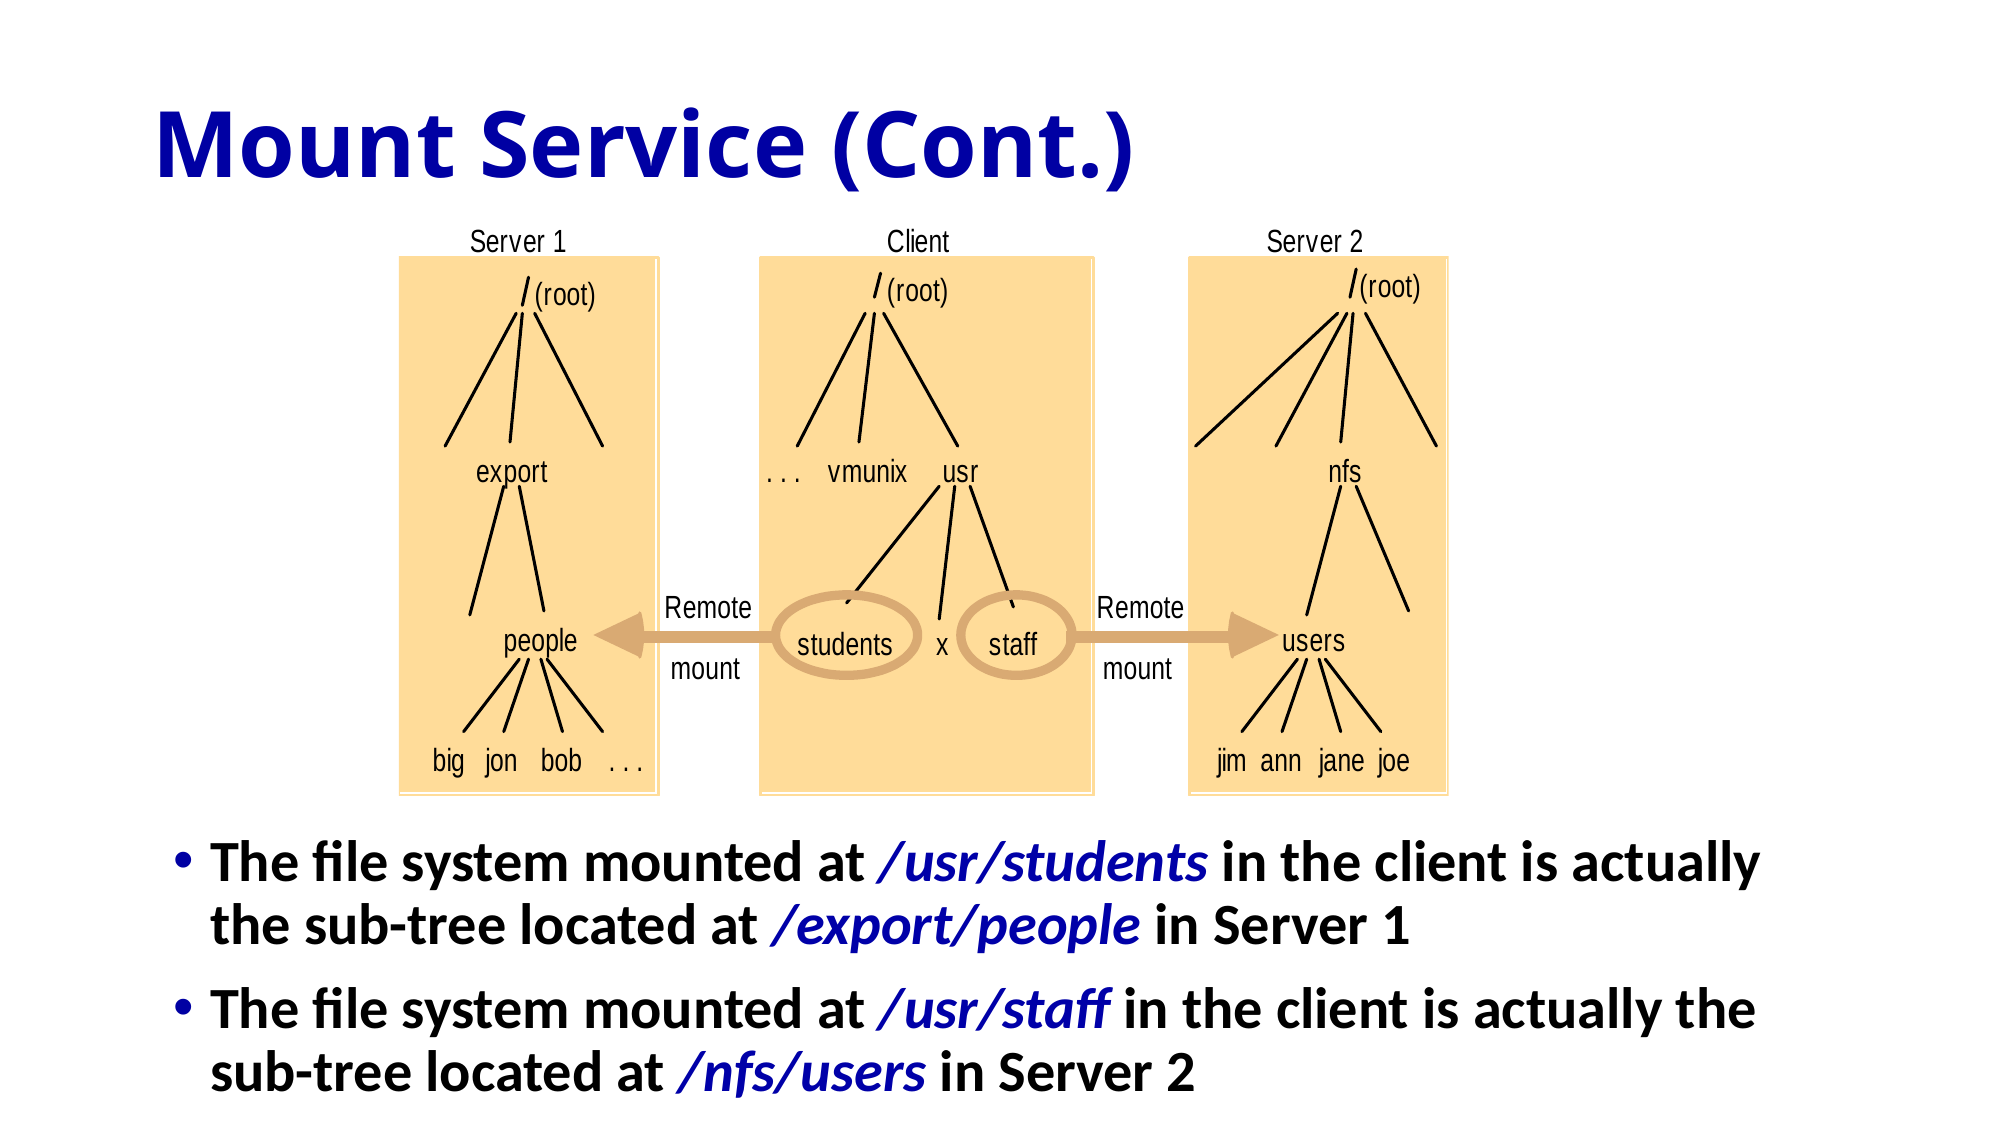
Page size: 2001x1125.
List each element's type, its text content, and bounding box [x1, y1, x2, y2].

list The file system mounted at /usr/students in the client is actually the sub-tree located at /export/people in Server 1 The file system mounted at /usr/staff in the client is actually the sub-tree located at /nfs/users in Server 2 [137, 230, 1863, 1057]
picture [398, 220, 1449, 796]
title Mount Service (Cont.) [137, 74, 1863, 221]
